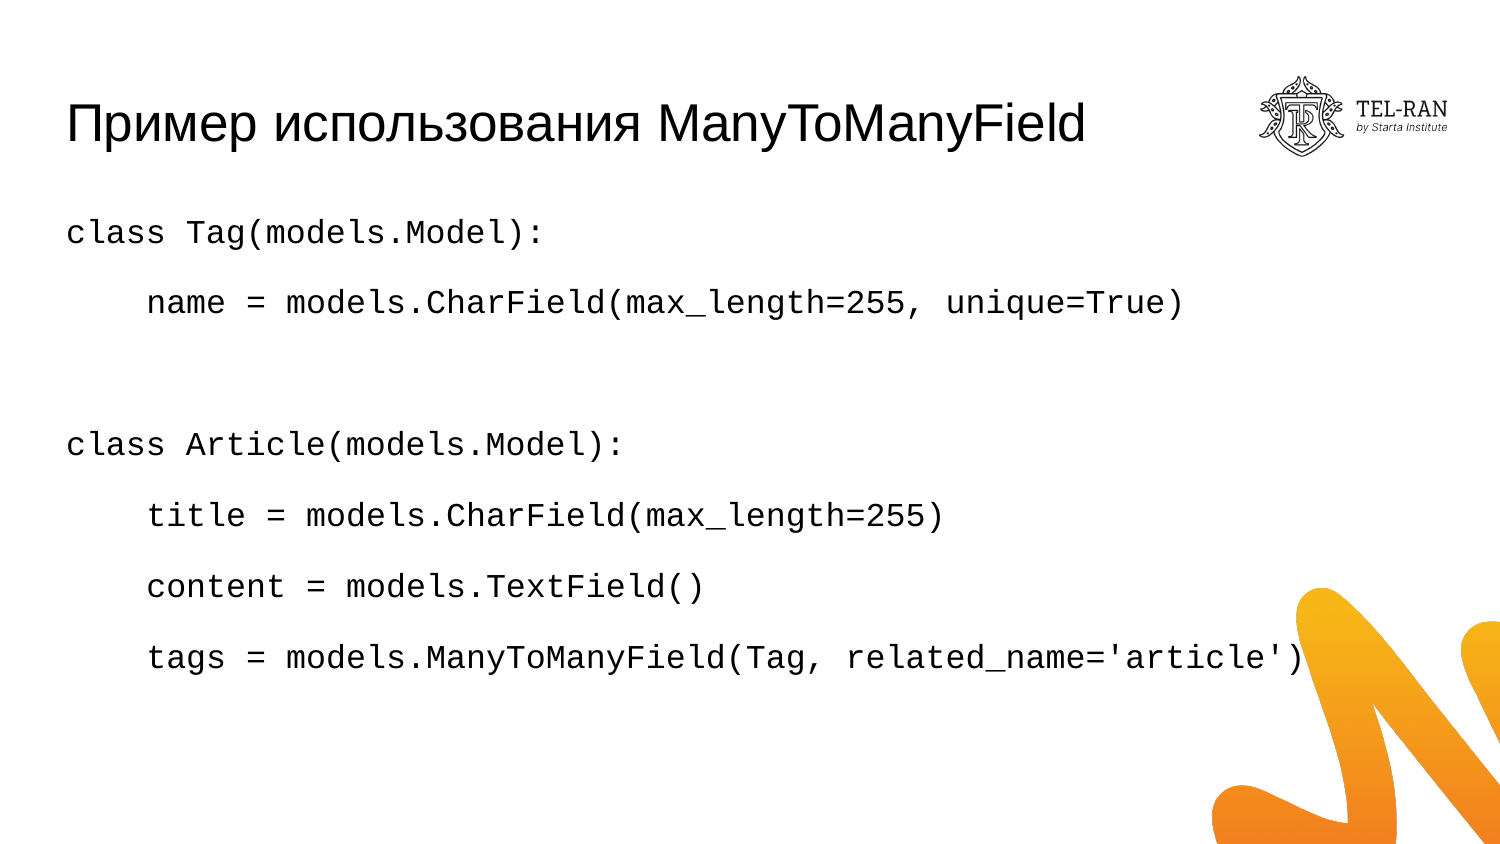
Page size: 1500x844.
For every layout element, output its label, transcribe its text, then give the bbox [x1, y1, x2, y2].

picture [1259, 76, 1447, 157]
list class Tag(models.Model): name = models.CharField(max_length=255, unique=True) class Article(models.Model): title = models.CharField(max_length=255) content = models.TextField() tags = models.ManyToManyField(Tag, related_name='article') [51, 189, 1447, 750]
title Пример использования ManyToManyField [51, 72, 1449, 167]
picture [1152, 588, 1500, 844]
